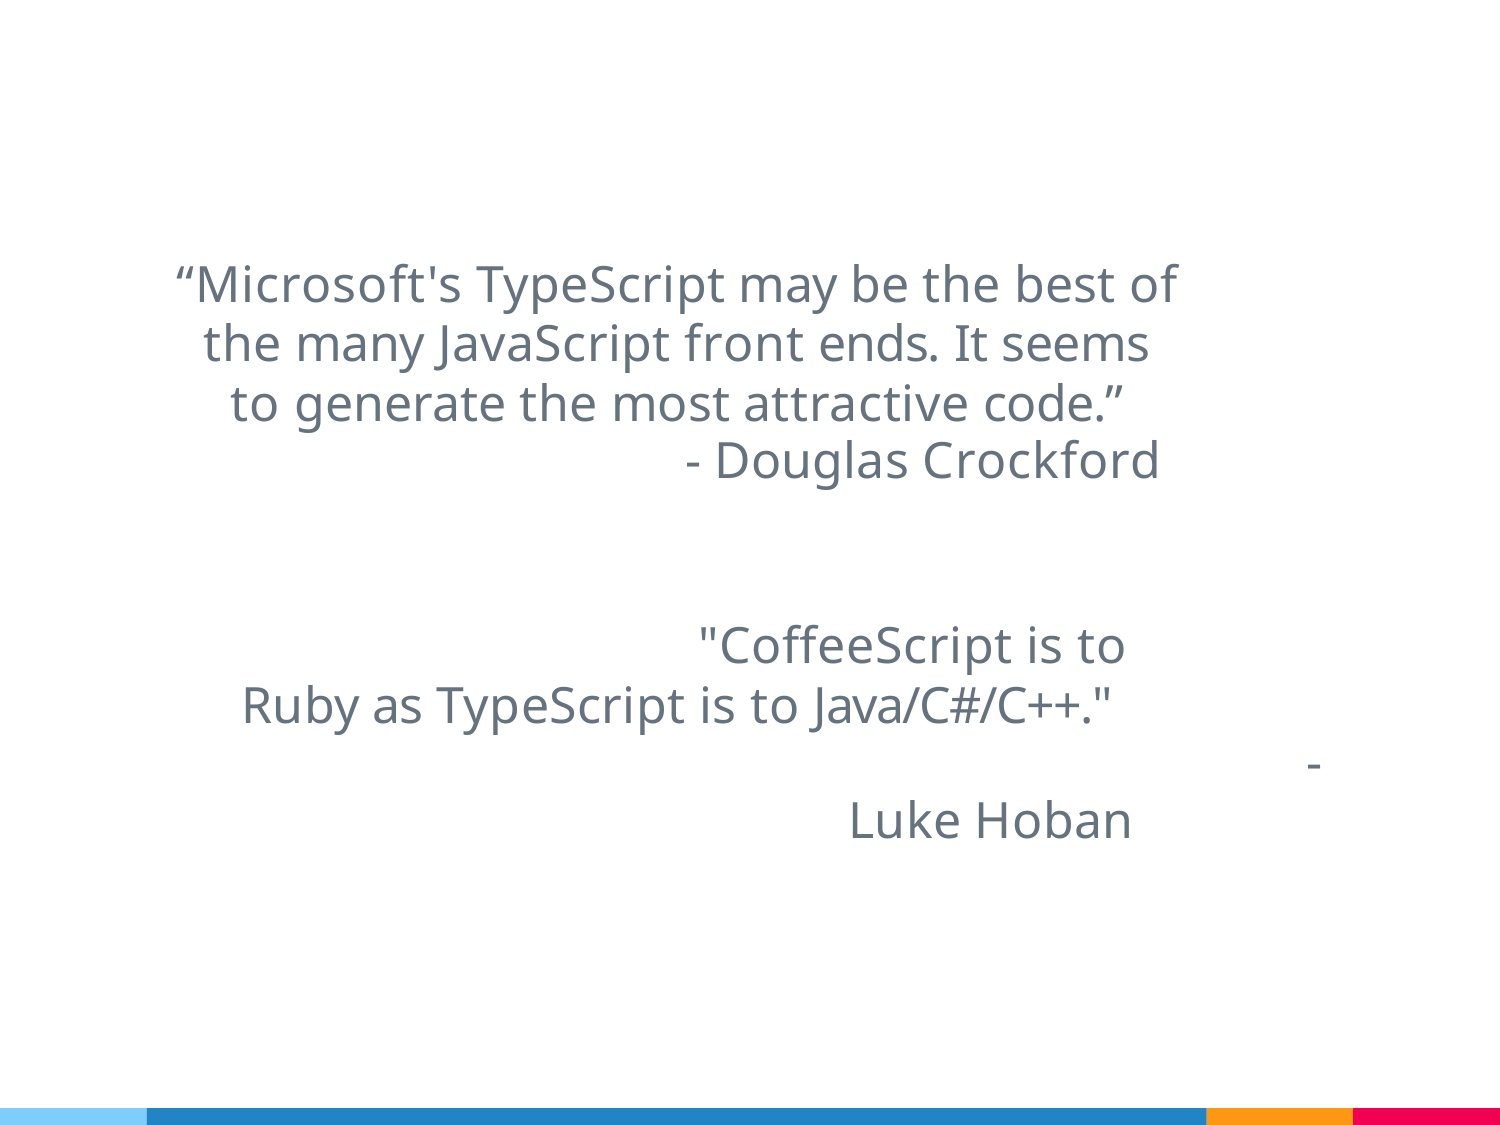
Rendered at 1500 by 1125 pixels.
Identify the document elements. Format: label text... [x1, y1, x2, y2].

text_box “Microsoft's TypeScript may be the best of the many JavaScript front ends. It seems to generate the most attractive code.” - Douglas Crockford "CoffeeScript is to Ruby as TypeScript is to Java/C#/C++." - Luke Hoban [173, 253, 1180, 849]
text_box [1207, 1108, 1353, 1125]
text_box [146, 1108, 1207, 1125]
text_box [1353, 1108, 1500, 1125]
text_box [146, 56, 1207, 1078]
text_box [0, 1108, 146, 1125]
